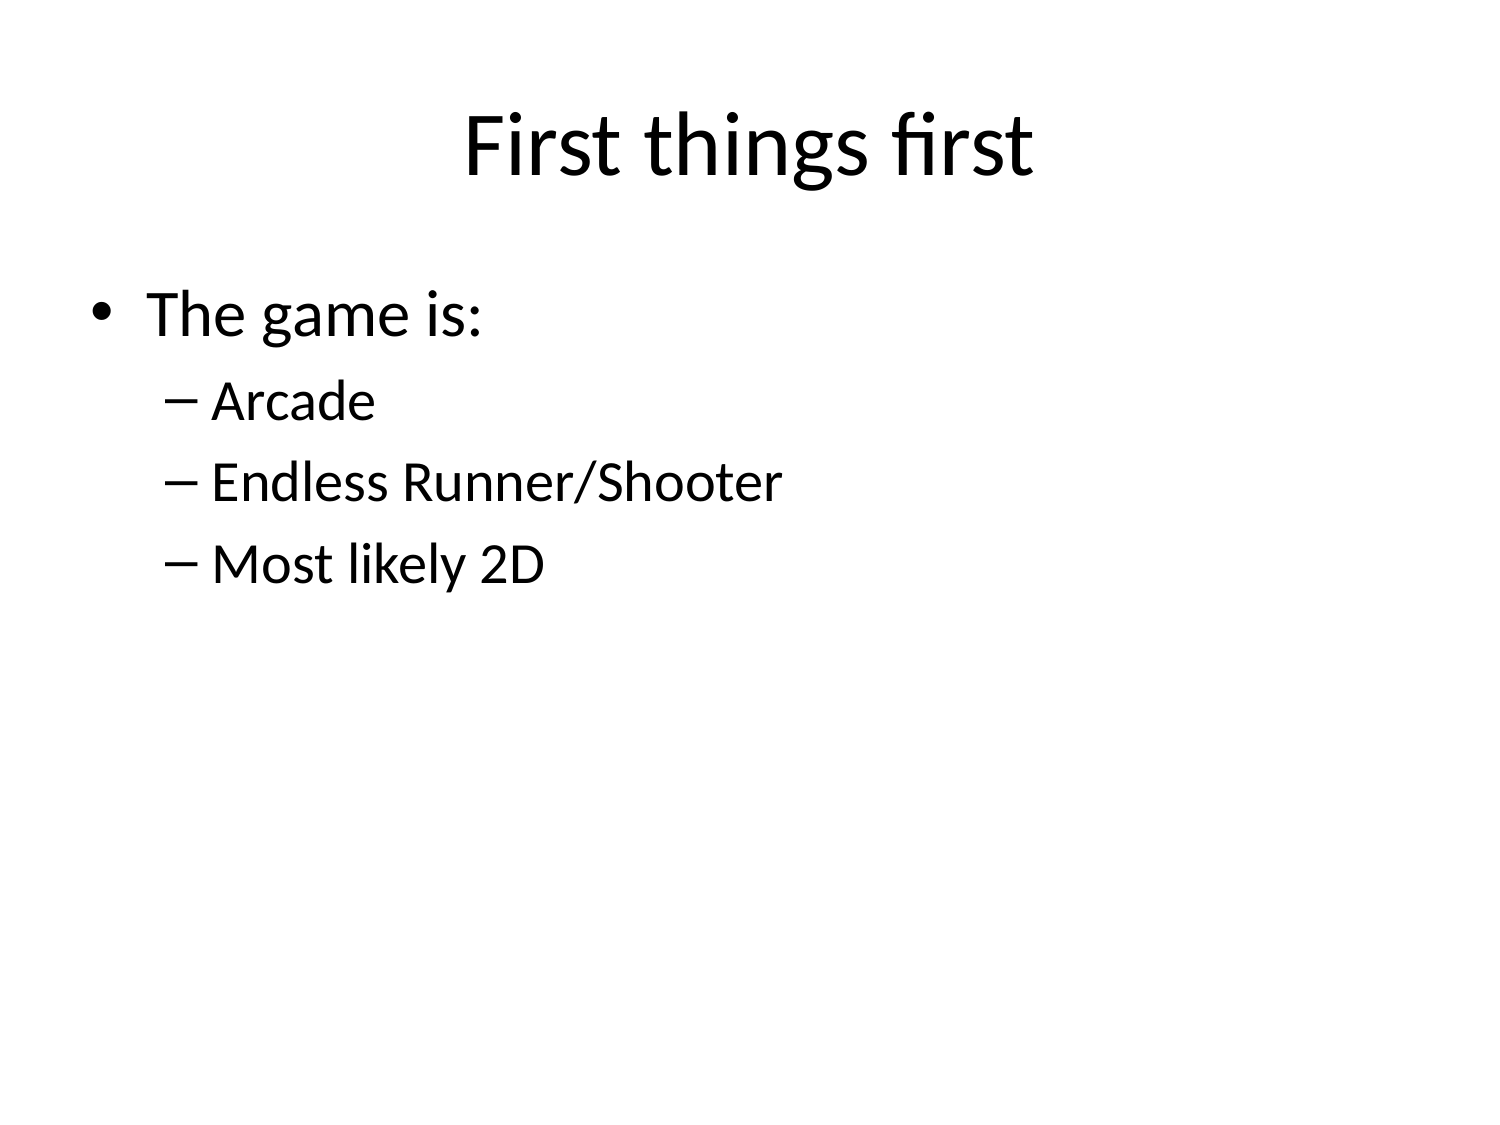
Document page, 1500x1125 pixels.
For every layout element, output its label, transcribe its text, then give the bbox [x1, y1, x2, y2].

title First things first [75, 45, 1425, 233]
list The game is: Arcade Endless Runner/Shooter Most likely 2D [75, 262, 1425, 1005]
